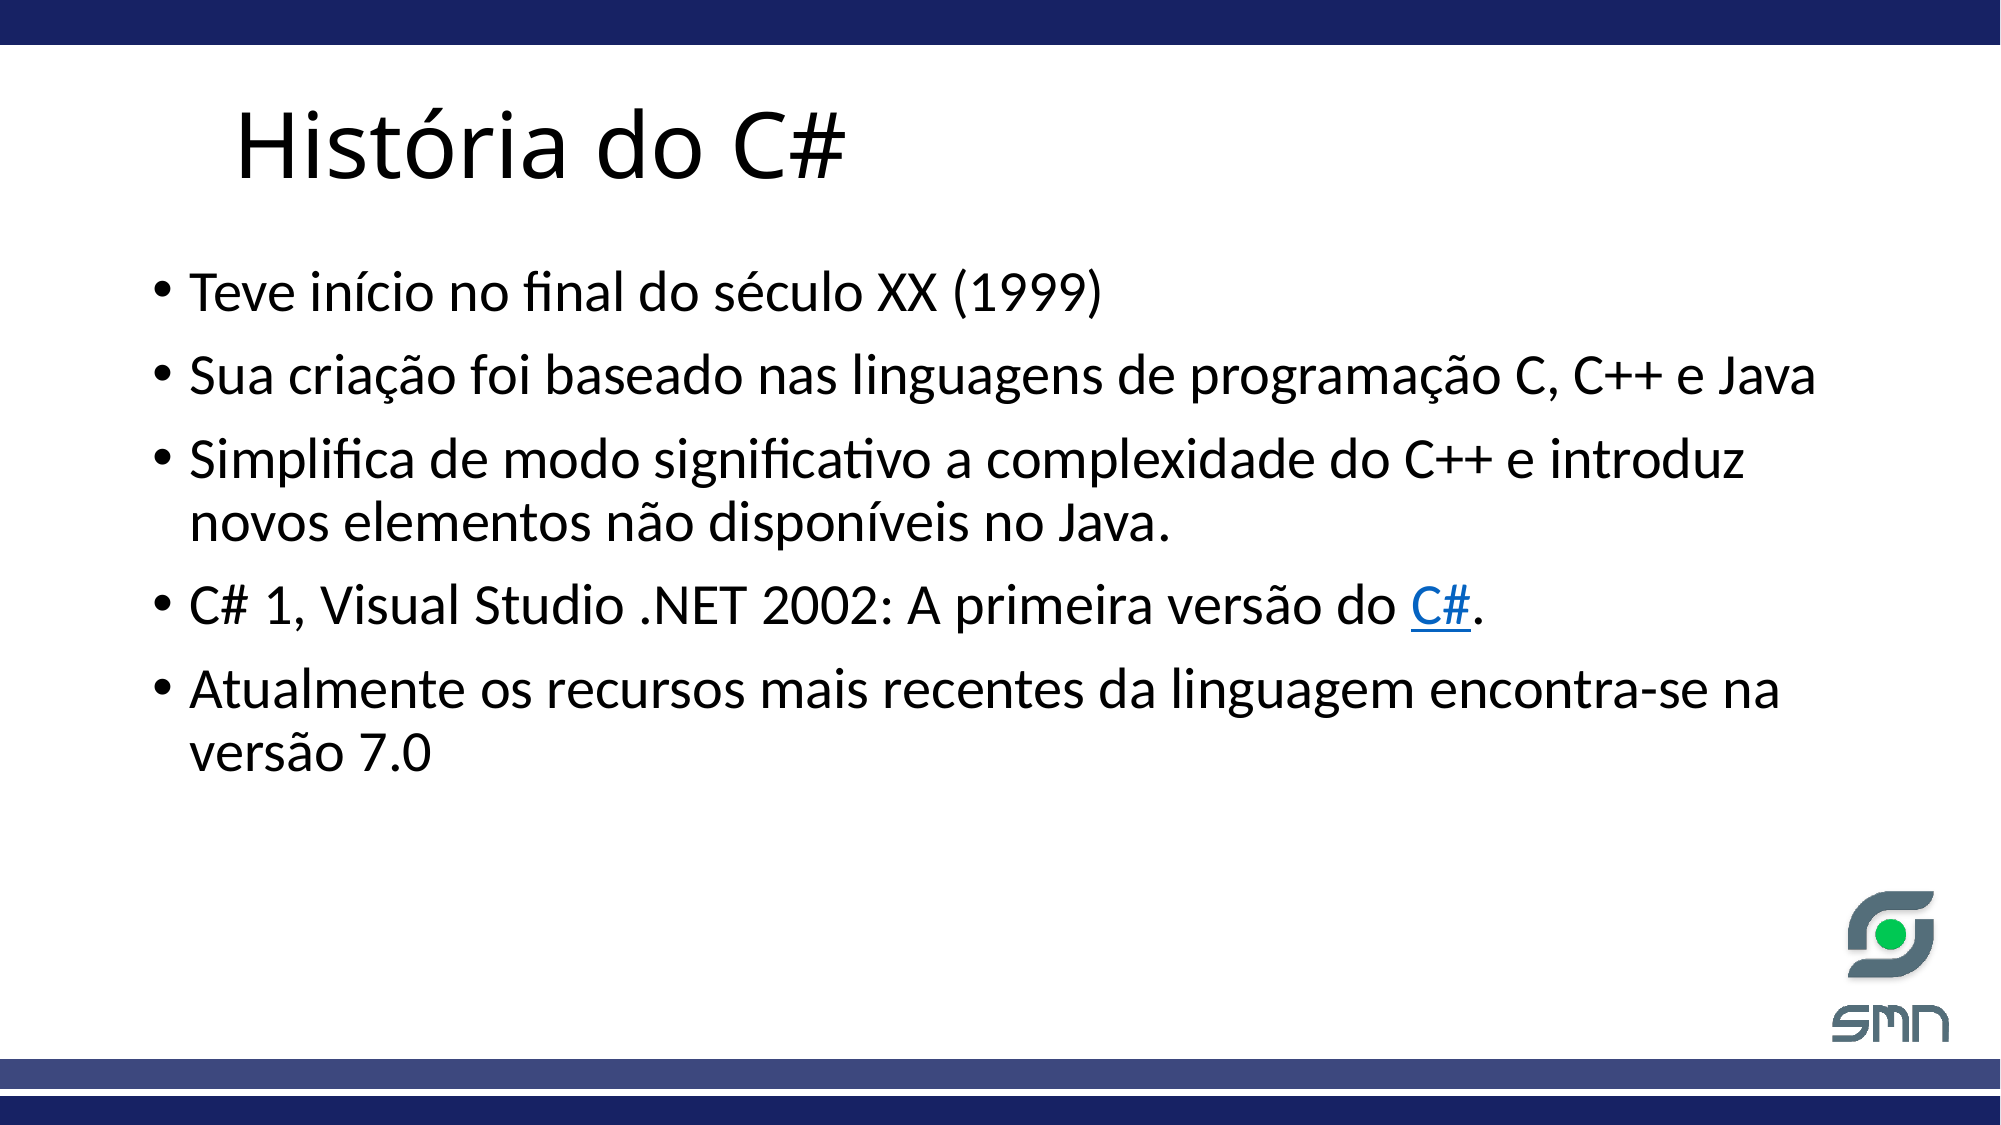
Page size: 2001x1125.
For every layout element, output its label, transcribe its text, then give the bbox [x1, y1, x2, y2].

picture [1817, 860, 1964, 1057]
title História do C# [218, 0, 1944, 298]
list Teve início no final do século XX (1999) Sua criação foi baseado nas linguagens de programação C, C++ e Java Simplifica de modo significativo a complexidade do C++ e introduz novos elementos não disponíveis no Java. C# 1, Visual Studio .NET 2002: A primeira versão do C#. Atualmente os recursos mais recentes da linguagem encontra-se na versão 7.0 [137, 253, 1863, 1014]
